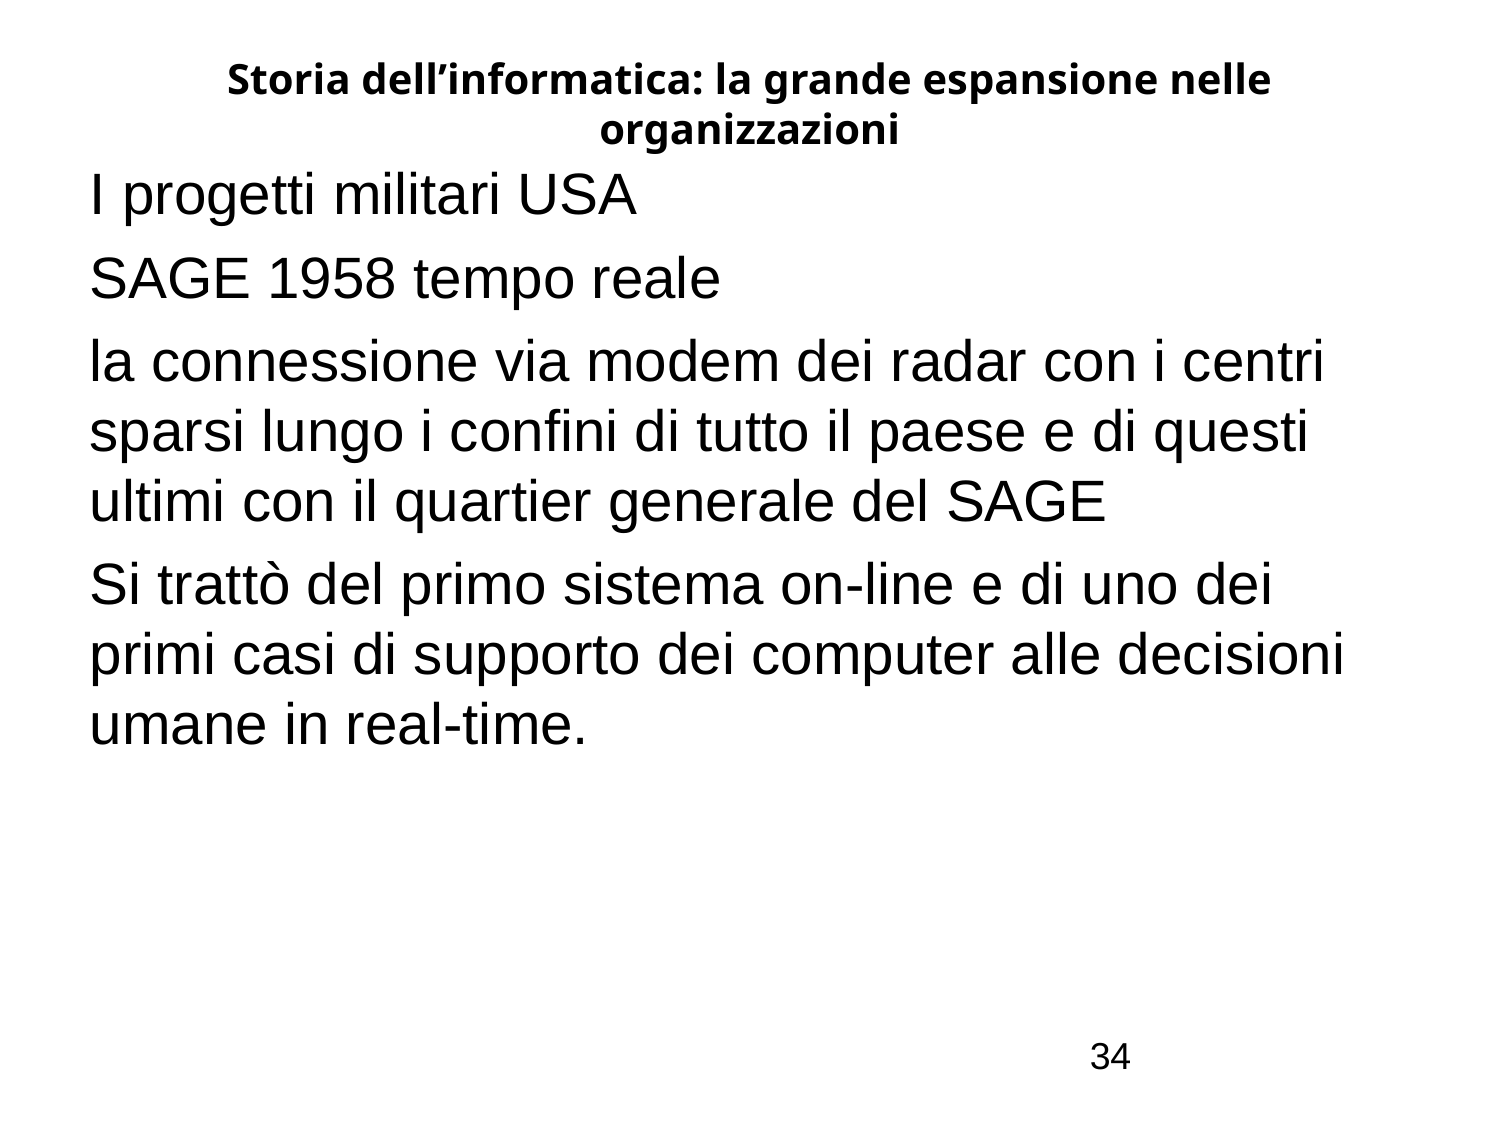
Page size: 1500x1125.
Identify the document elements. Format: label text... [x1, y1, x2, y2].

list I progetti militari USA SAGE 1958 tempo reale la connessione via modem dei radar con i centri sparsi lungo i confini di tutto il paese e di questi ultimi con il quartier generale del SAGE Si trattò del primo sistema on-line e di uno dei primi casi di supporto dei computer alle decisioni umane in real-time. [75, 149, 1425, 1094]
title Storia dell’informatica: la grande espansione nelle organizzazioni [75, 45, 1425, 126]
slide_number 34 [1074, 1024, 1425, 1103]
